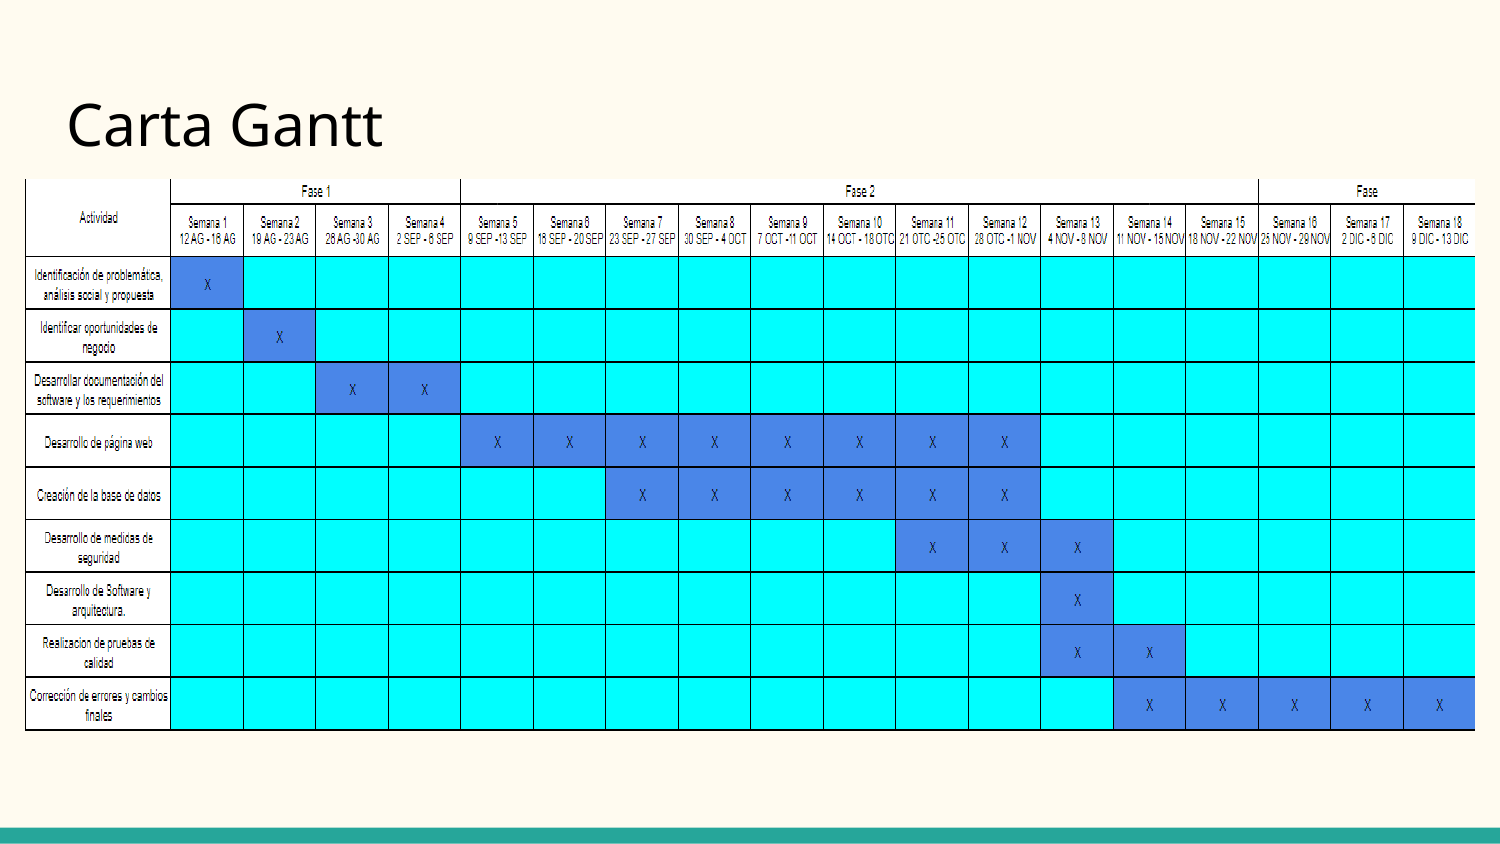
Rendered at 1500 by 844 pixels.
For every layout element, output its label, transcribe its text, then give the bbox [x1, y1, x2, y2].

picture [25, 179, 1475, 731]
title Carta Gantt [51, 72, 1449, 174]
